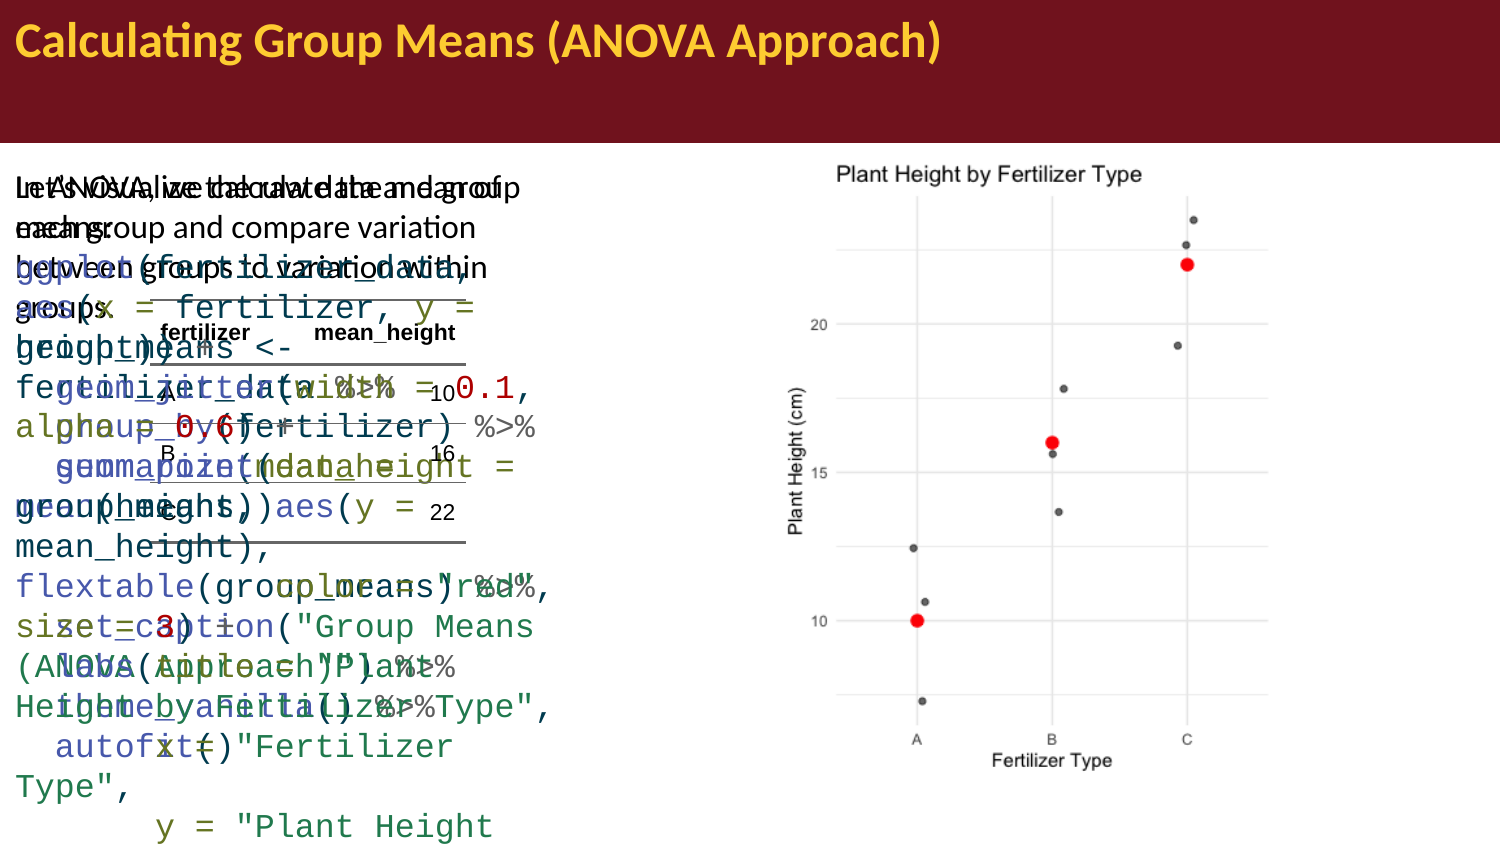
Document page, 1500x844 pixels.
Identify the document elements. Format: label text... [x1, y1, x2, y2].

list Let’s visualize the raw data and group means: ggplot(fertilizer_data, aes(x = fertilizer, y = height)) + geom_jitter(width = 0.1, alpha = 0.6) + geom_point(data = group_means, aes(y = mean_height), color = "red", size = 3) + labs(title = "Plant Height by Fertilizer Type", x = "Fertilizer Type", y = "Plant Height (cm)") + theme_minimal() [0, 157, 581, 735]
picture [778, 155, 1278, 780]
title Calculating Group Means (ANOVA Approach) [0, 0, 1500, 143]
